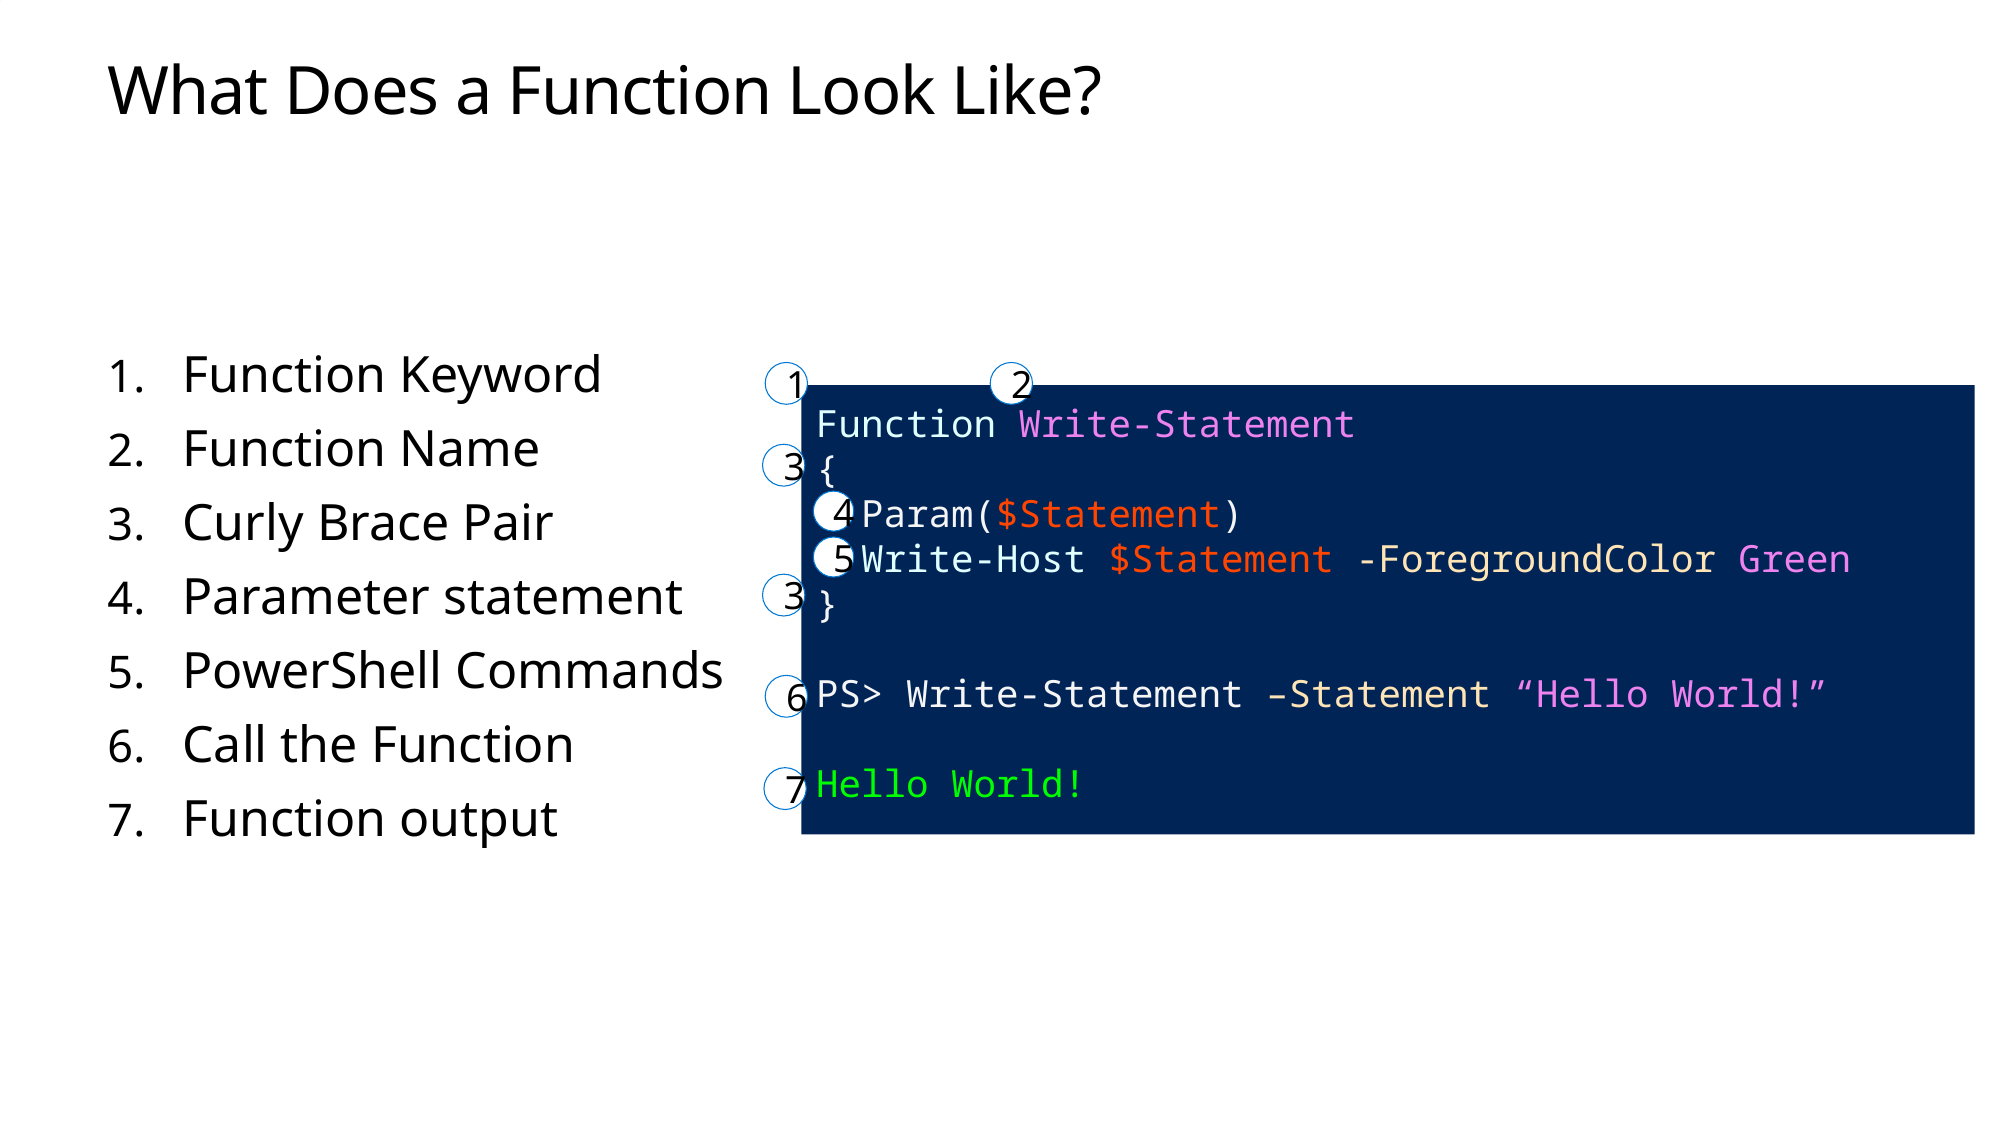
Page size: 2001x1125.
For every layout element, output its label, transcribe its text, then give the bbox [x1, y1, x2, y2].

text_box 3 [761, 443, 806, 487]
text_box 5 [812, 536, 855, 578]
list Function Keyword Function Name Curly Brace Pair Parameter statement PowerShell Commands Call the Function Function output [107, 268, 763, 1060]
text_box 7 [763, 767, 807, 811]
text_box 1 [764, 361, 809, 405]
text_box 6 [764, 674, 809, 718]
text_box 4 [812, 490, 855, 532]
text_box Function Write-Statement { Param($Statement) Write-Host $Statement -ForegroundColor Green } PS> Write-Statement –Statement “Hello World!” Hello World! [801, 385, 1975, 835]
title What Does a Function Look Like? [107, 52, 1893, 129]
text_box 2 [989, 361, 1034, 405]
text_box 3 [761, 573, 806, 617]
